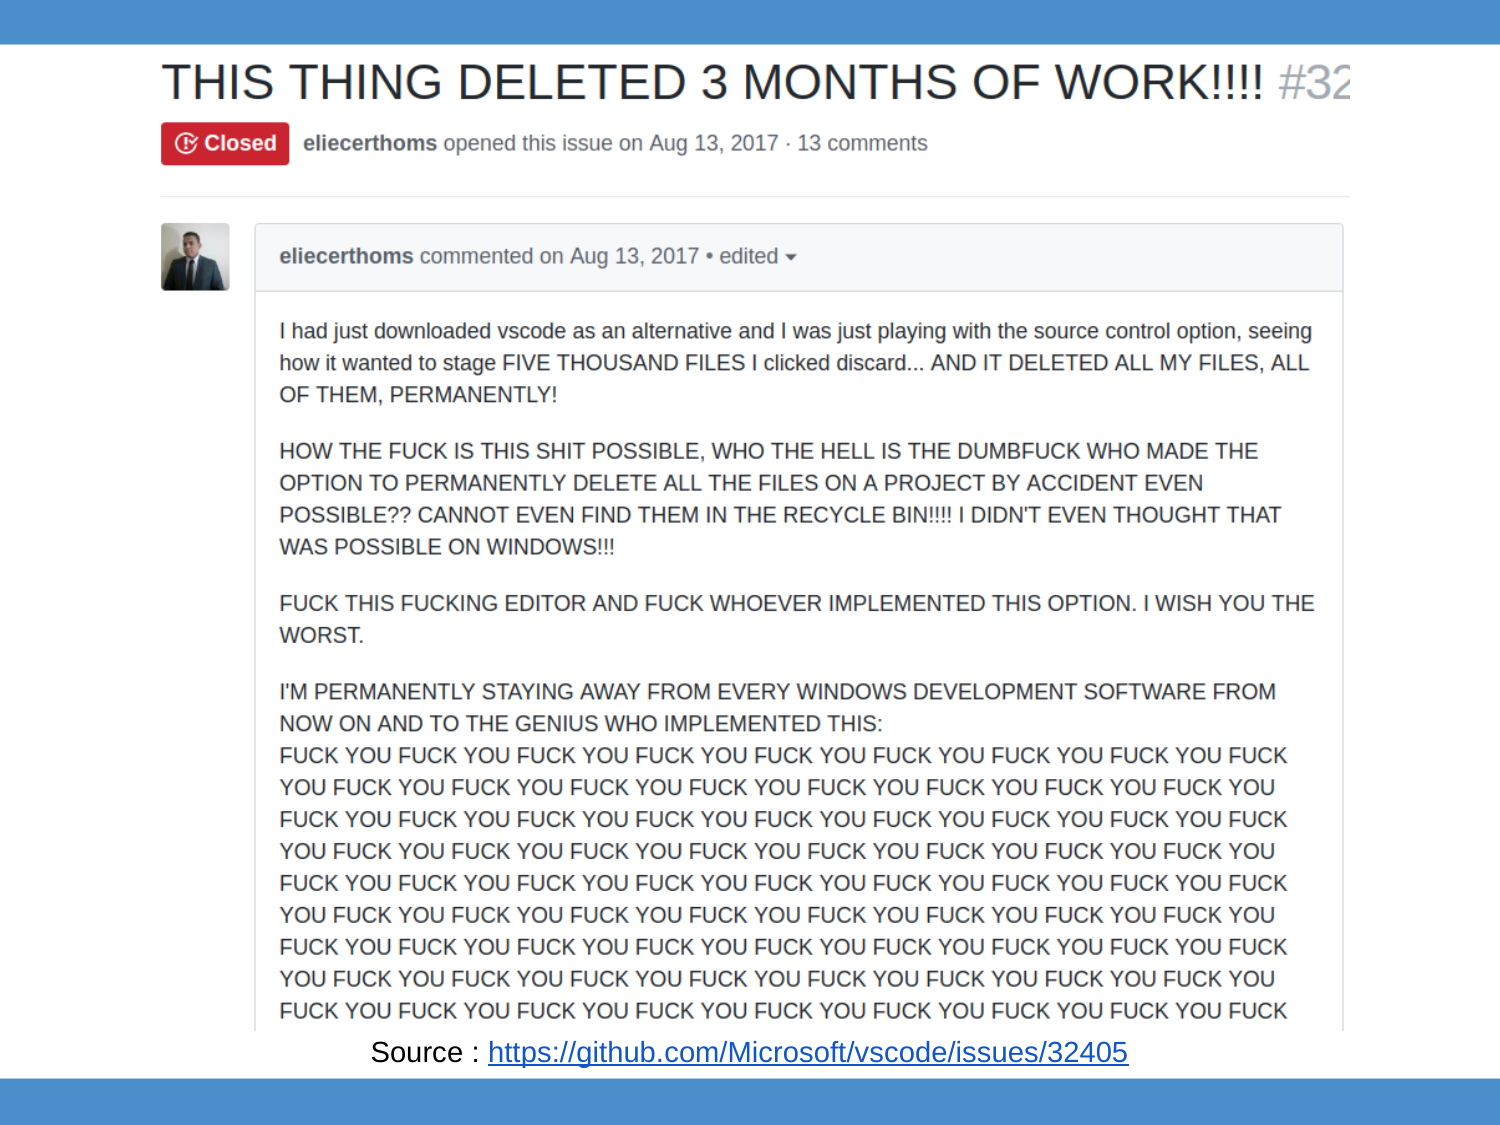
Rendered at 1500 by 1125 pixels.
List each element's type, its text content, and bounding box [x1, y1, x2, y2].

picture [0, 0, 1500, 1125]
text_box Source : https://github.com/Microsoft/vscode/issues/32405 [317, 1039, 1183, 1103]
